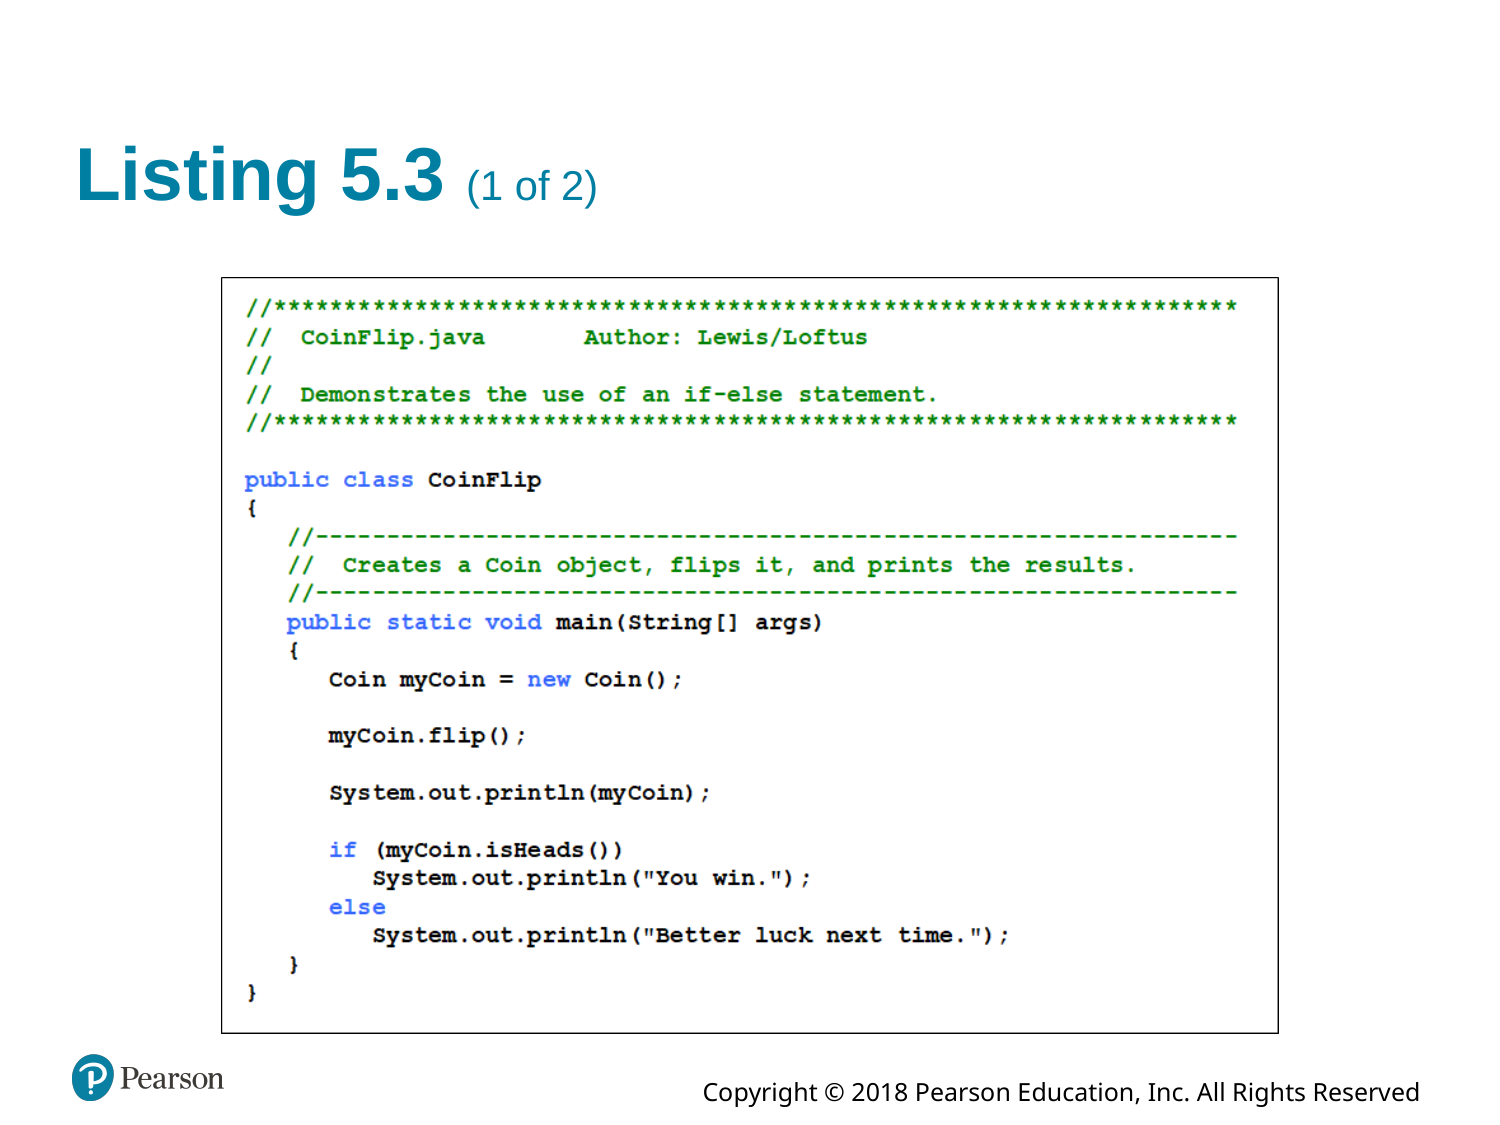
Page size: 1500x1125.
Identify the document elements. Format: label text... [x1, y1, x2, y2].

picture [72, 1054, 88, 1070]
picture [80, 1063, 106, 1088]
picture [98, 1054, 224, 1101]
picture [72, 1087, 83, 1101]
picture [220, 277, 1279, 1035]
title Listing 5.3 (1 of 2) [75, 35, 1425, 216]
